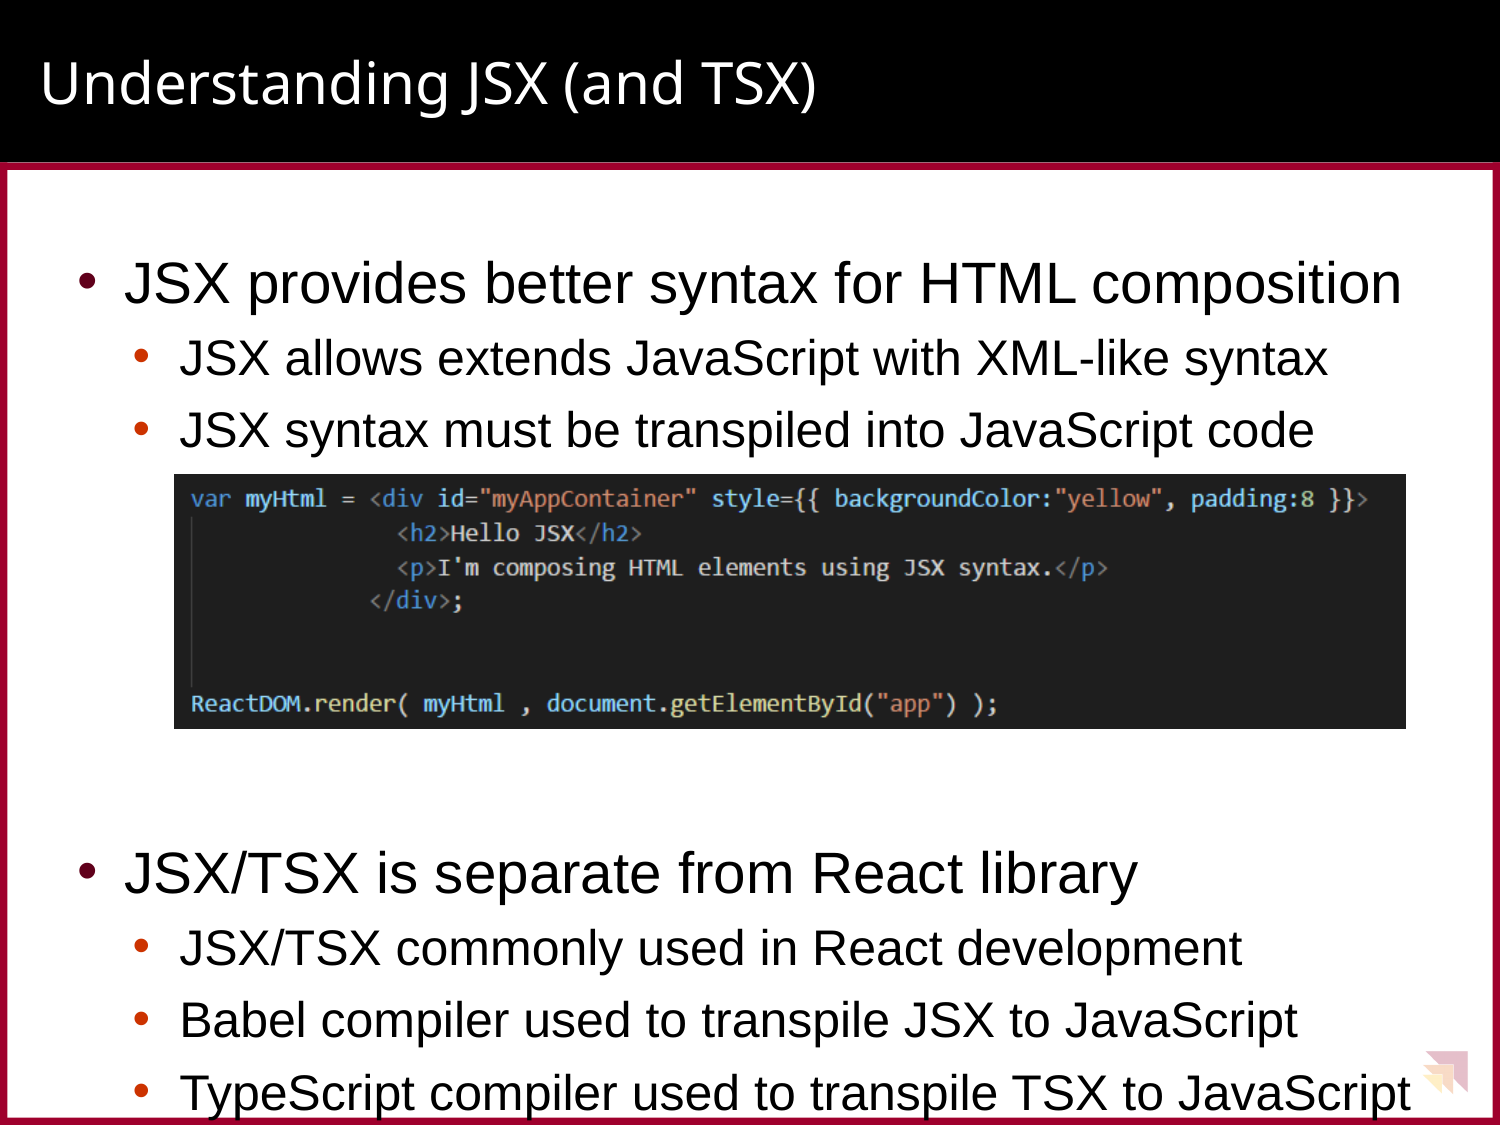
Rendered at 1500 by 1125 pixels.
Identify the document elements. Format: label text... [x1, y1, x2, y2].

list JSX provides better syntax for HTML composition JSX allows extends JavaScript with XML-like syntax JSX syntax must be transpiled into JavaScript code JSX/TSX is separate from React library JSX/TSX commonly used in React development Babel compiler used to transpile JSX to JavaScript TypeScript compiler used to transpile TSX to JavaScript [62, 237, 1438, 1088]
title Understanding JSX (and TSX) [24, 12, 1438, 150]
picture [174, 474, 1407, 729]
